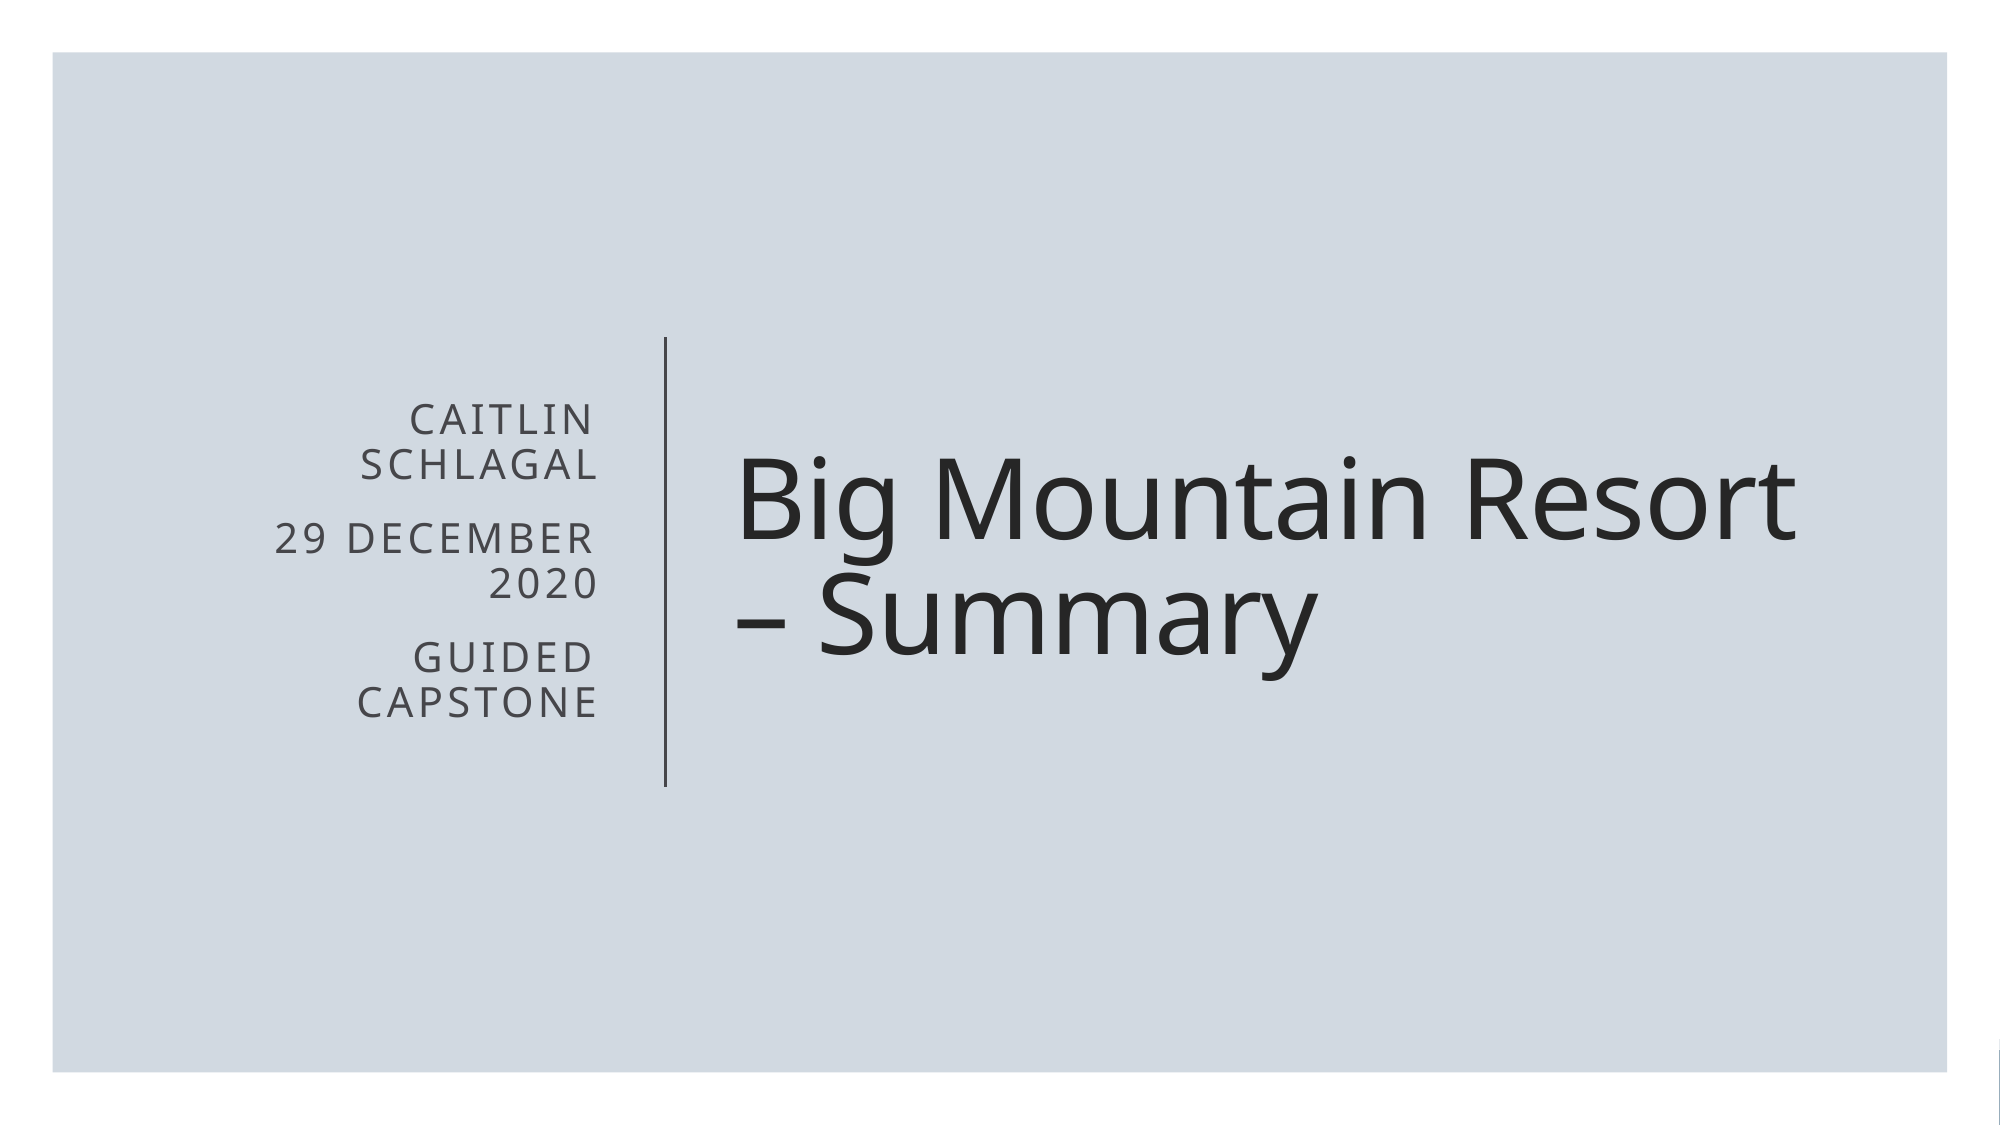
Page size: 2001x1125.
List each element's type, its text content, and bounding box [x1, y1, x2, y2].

subtitle Caitlin Schlagal 29 December 2020 Guided Capstone [167, 158, 612, 967]
text_box [0, 0, 2000, 1125]
text_box [51, 51, 1948, 1074]
title Big Mountain Resort – Summary [718, 158, 1829, 967]
